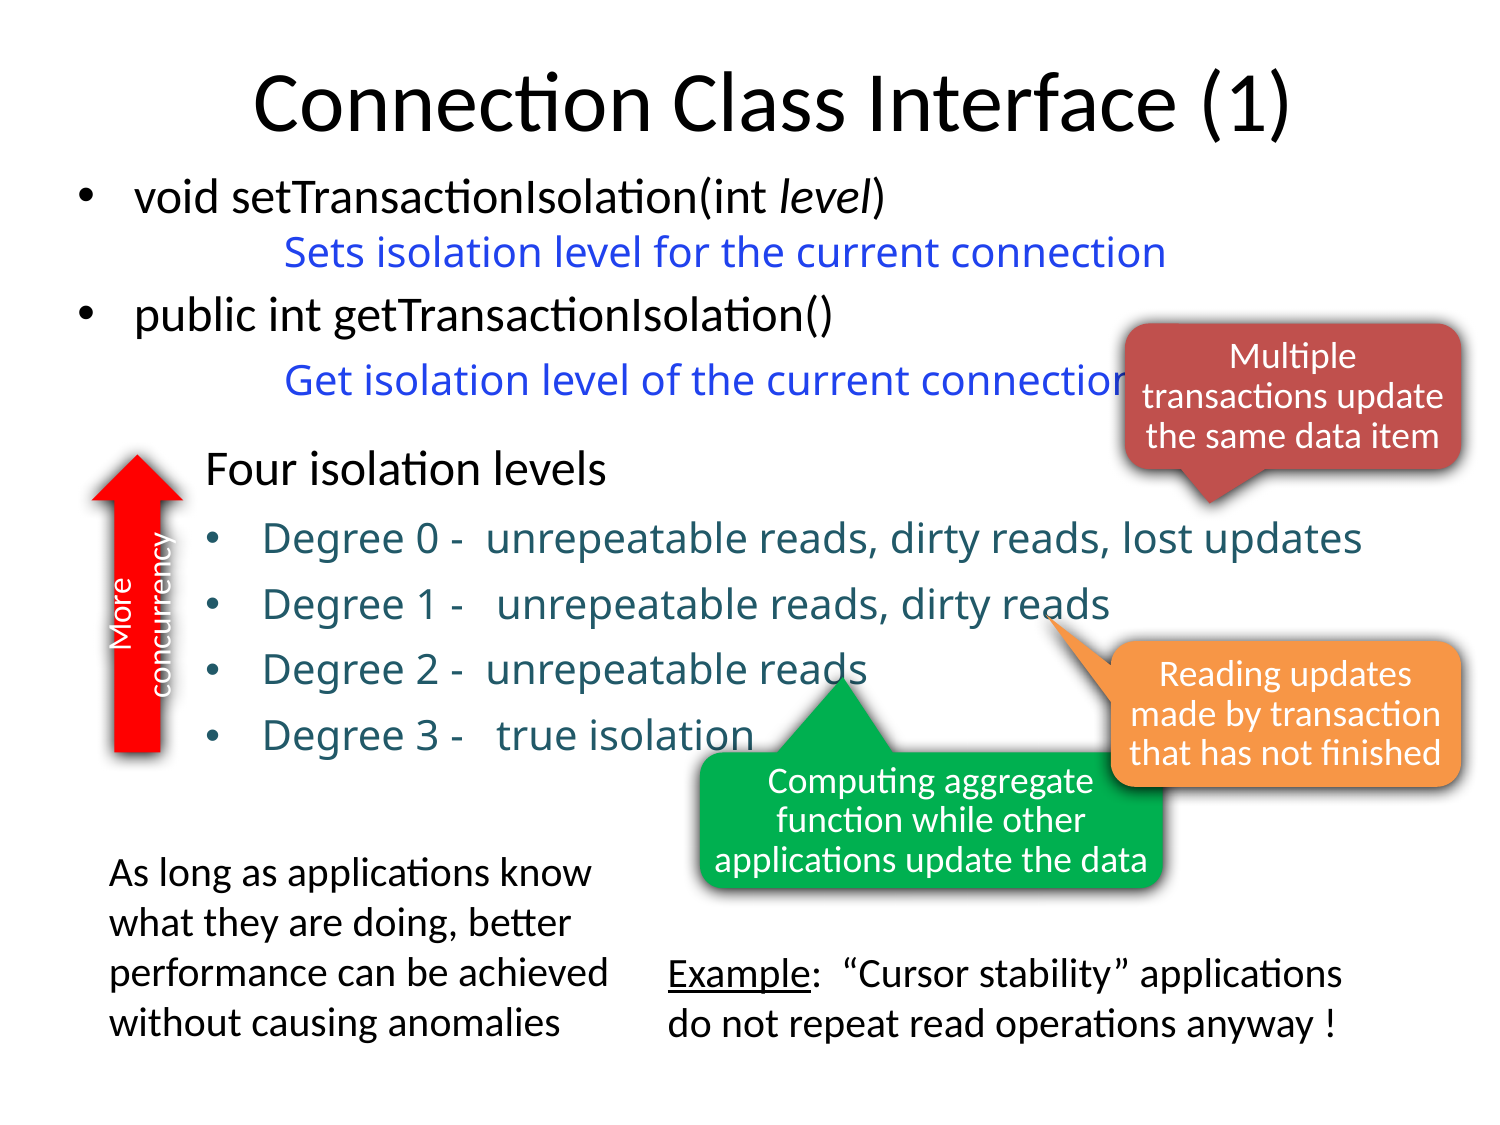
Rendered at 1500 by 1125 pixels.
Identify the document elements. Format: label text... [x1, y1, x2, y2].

text_box Computing aggregate function while other applications update the data [697, 674, 1165, 891]
text_box Reading updates made by transaction that has not finished [1043, 612, 1464, 789]
text_box Multiple transactions update the same data item [1122, 321, 1464, 506]
list void setTransactionIsolation(int level) Sets isolation level for the current connection public int getTransactionIsolation() Get isolation level of the current connection [62, 162, 1438, 425]
title Connection Class Interface (1) [137, 37, 1413, 157]
text_box As long as applications know what they are doing, better performance can be achieved without causing anomalies [93, 837, 635, 1053]
text_box Four isolation levels Degree 0 - unrepeatable reads, dirty reads, lost updates Degree 1 - unrepeatable reads, dirty reads Degree 2 - unrepeatable reads Degree 3 - true isolation [190, 434, 1403, 773]
text_box More concurrency [89, 452, 186, 755]
text_box Example: “Cursor stability” applications do not repeat read operations anyway ! [652, 938, 1403, 1054]
